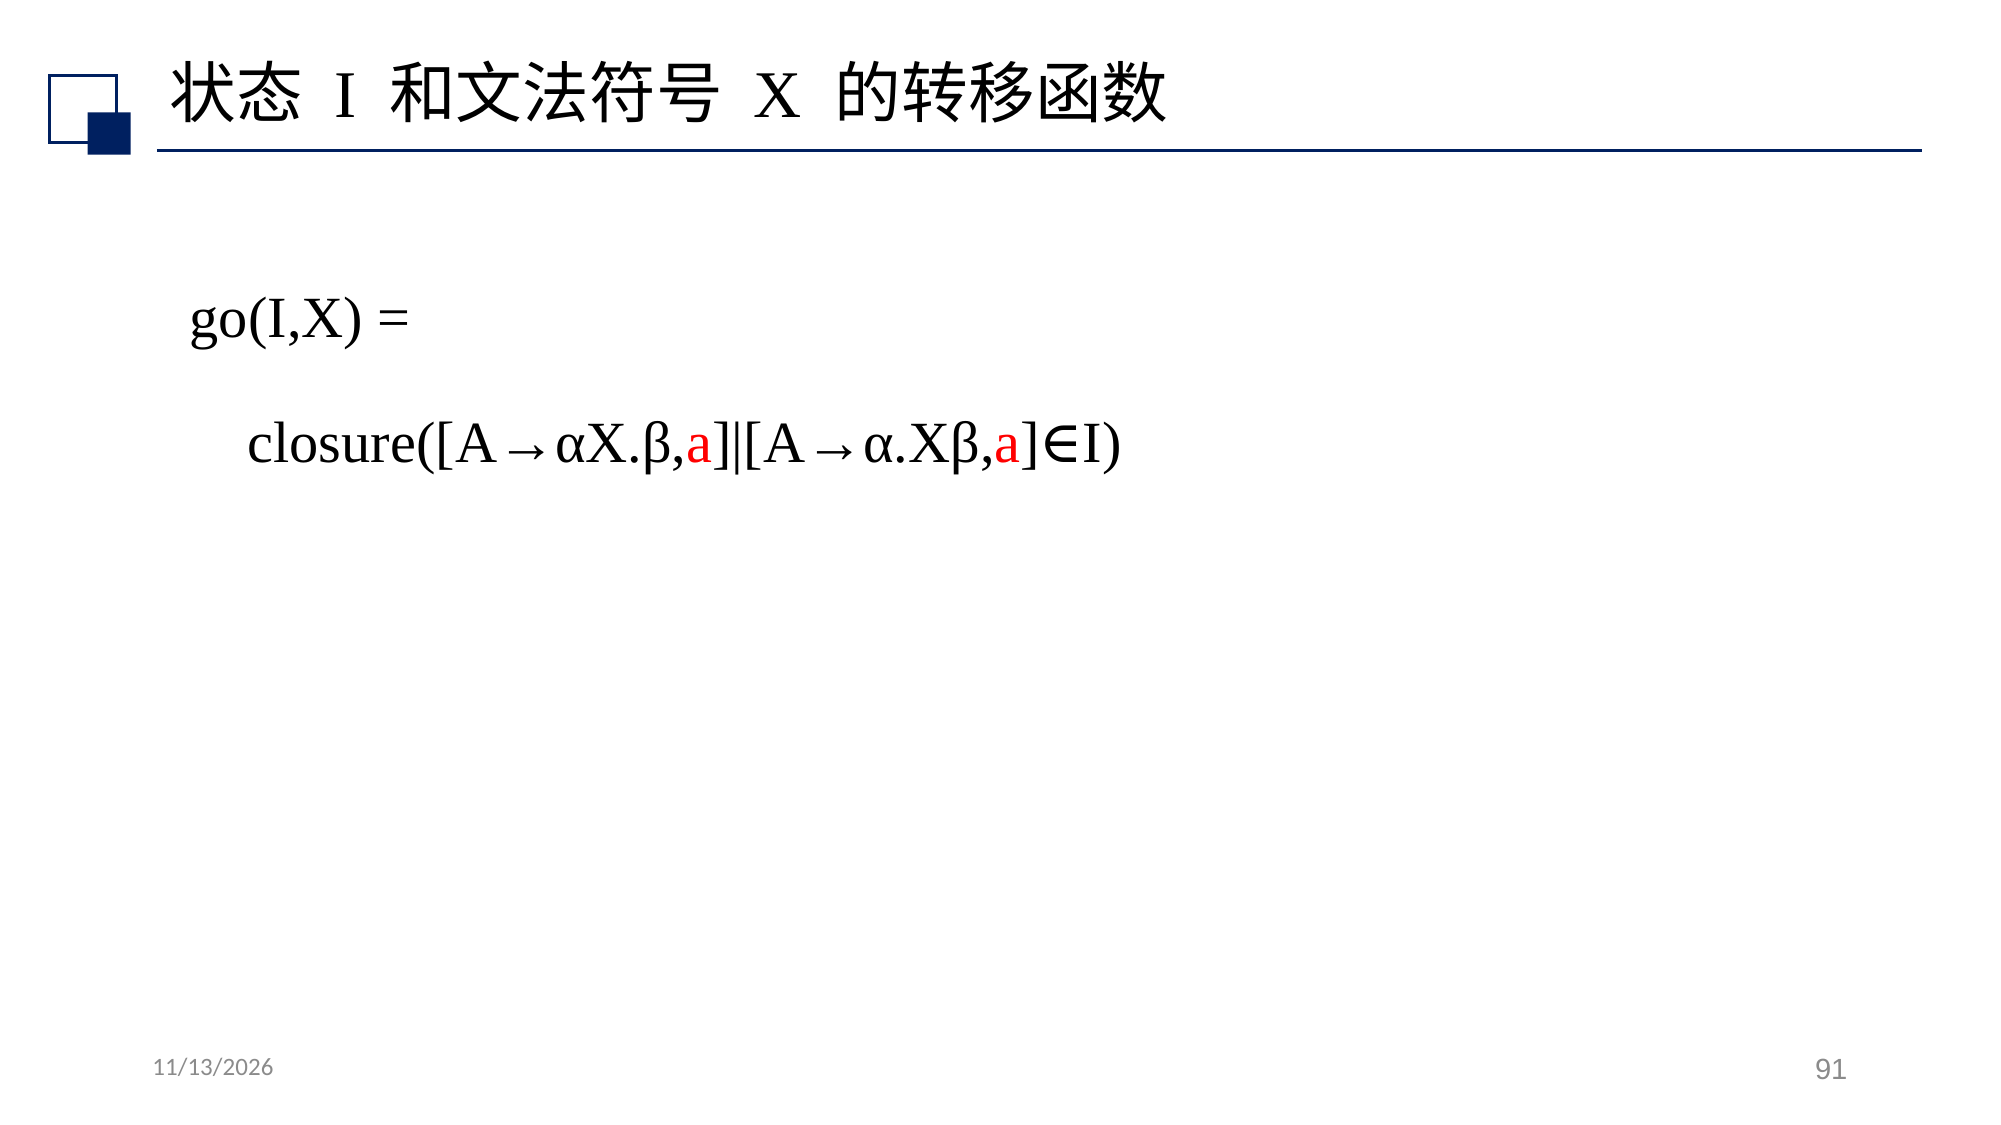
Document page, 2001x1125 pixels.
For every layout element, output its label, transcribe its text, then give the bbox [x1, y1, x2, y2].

list go(I,X) = closure([A→αX.β,a]|[A→α.Xβ,a]∈I) [174, 236, 1780, 914]
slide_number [137, 1042, 588, 1103]
title 状态 I 和文法符号 X 的转移函数 [154, 50, 1880, 143]
slide_number 91 [1412, 1042, 1863, 1103]
